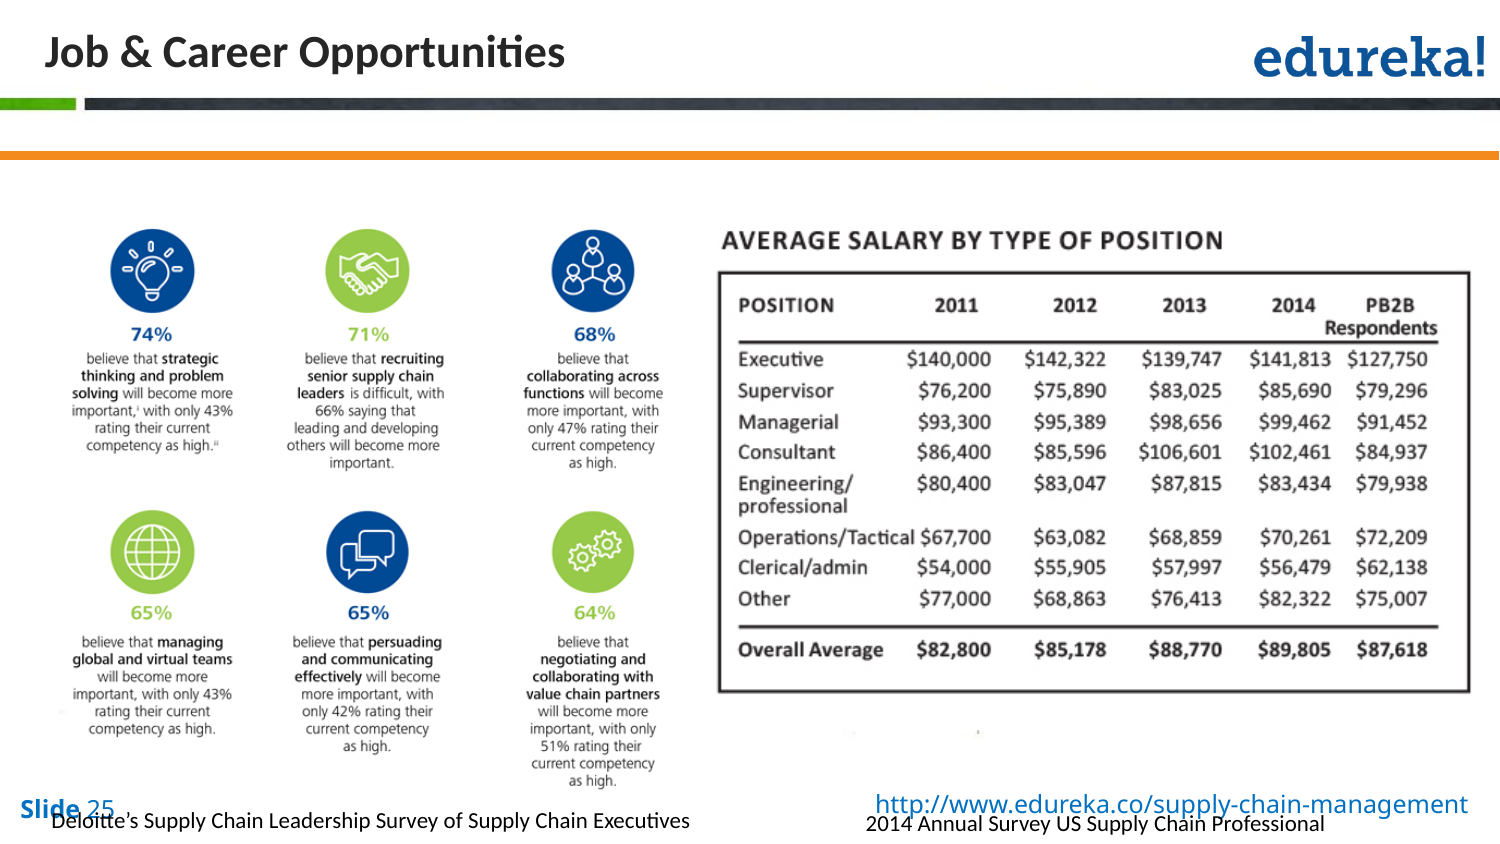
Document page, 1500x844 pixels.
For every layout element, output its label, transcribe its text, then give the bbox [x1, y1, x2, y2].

picture [0, 0, 1500, 154]
text_box 2014 Annual Survey US Supply Chain Professional [850, 800, 1342, 844]
text_box Deloitte’s Supply Chain Leadership Survey of Supply Chain Executives [36, 798, 707, 841]
picture [0, 156, 1500, 844]
text_box Job & Career Opportunities [29, 13, 1362, 84]
